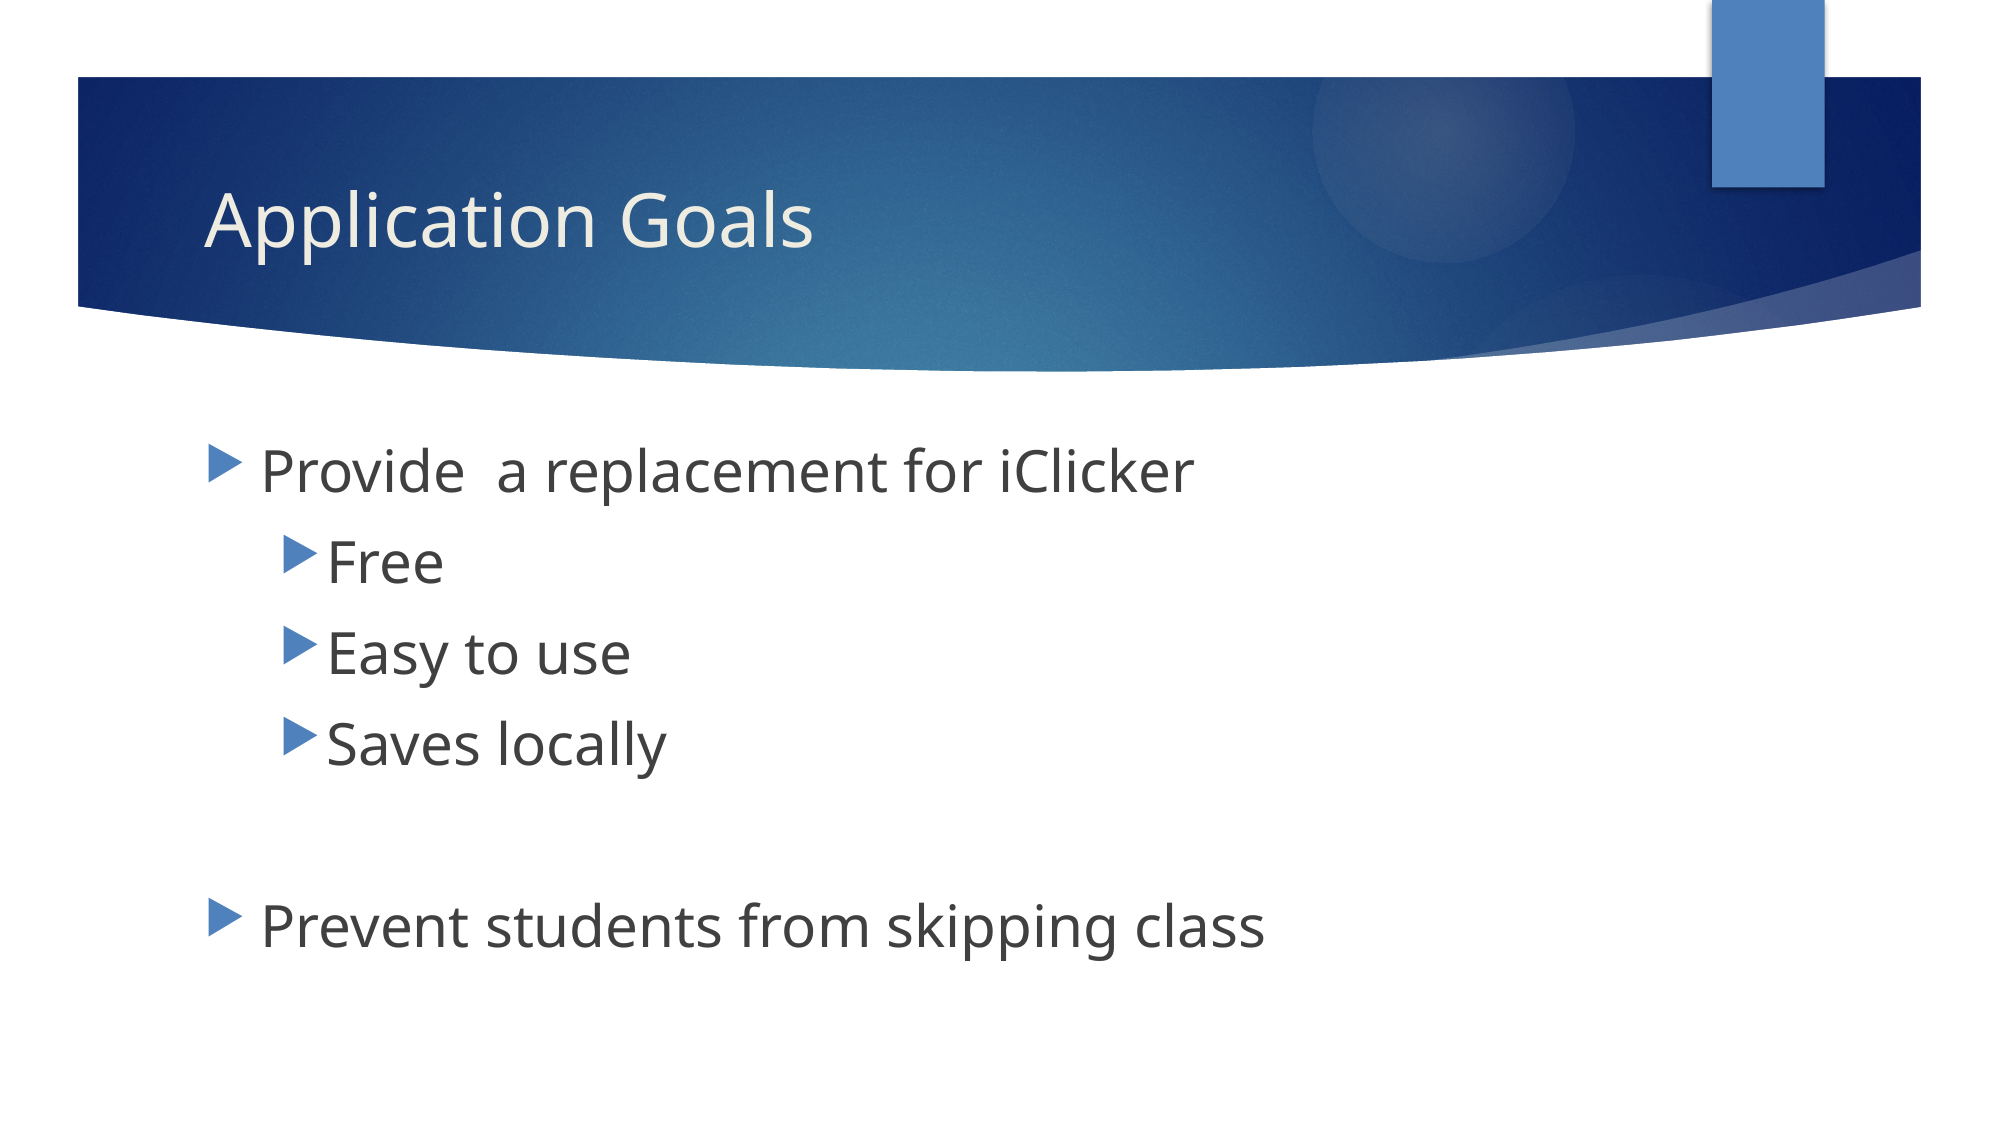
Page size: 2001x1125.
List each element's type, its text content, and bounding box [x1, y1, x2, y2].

list Provide a replacement for iClicker Free Easy to use Saves locally Prevent students from skipping class [189, 427, 1627, 988]
title Application Goals [189, 159, 1627, 276]
